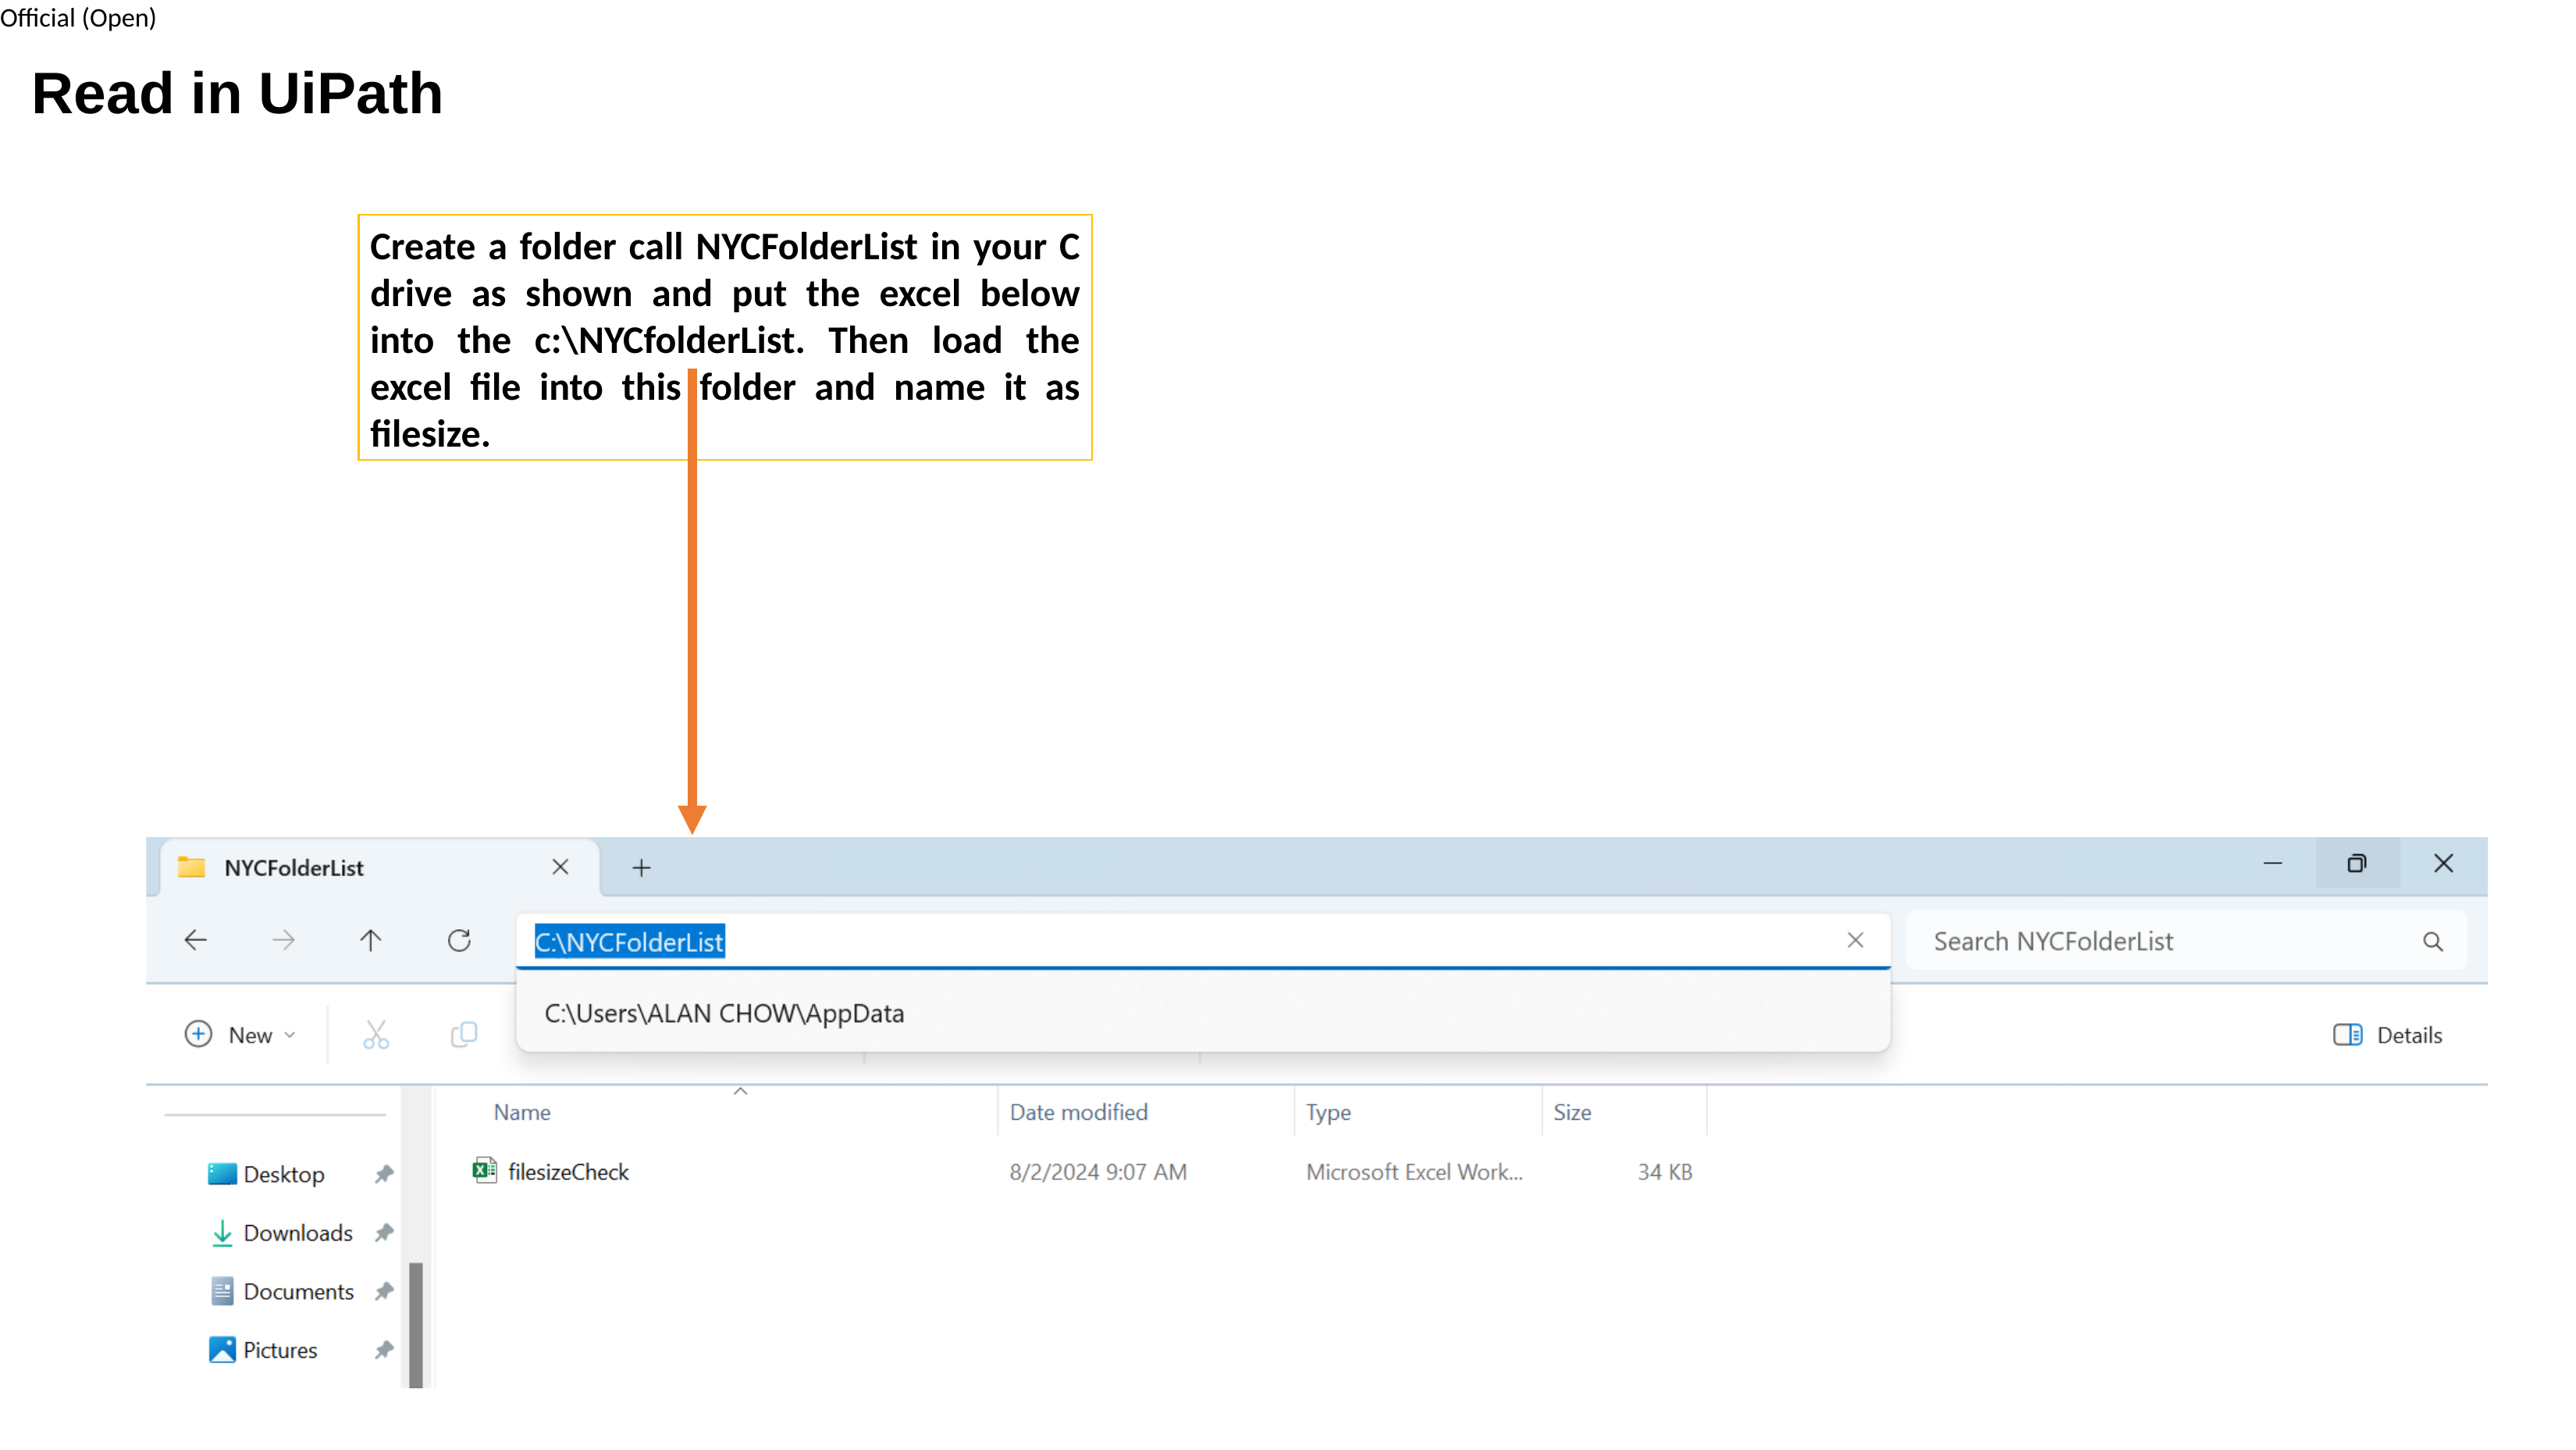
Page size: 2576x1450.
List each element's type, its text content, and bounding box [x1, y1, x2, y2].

text_box Create a folder call NYCFolderList in your C drive as shown and put the excel below into the c:\NYCfolderList. Then load the excel file into this folder and name it as filesize. [358, 214, 1092, 461]
picture [145, 837, 2489, 1388]
text_box Read in UiPath [20, 49, 1318, 132]
